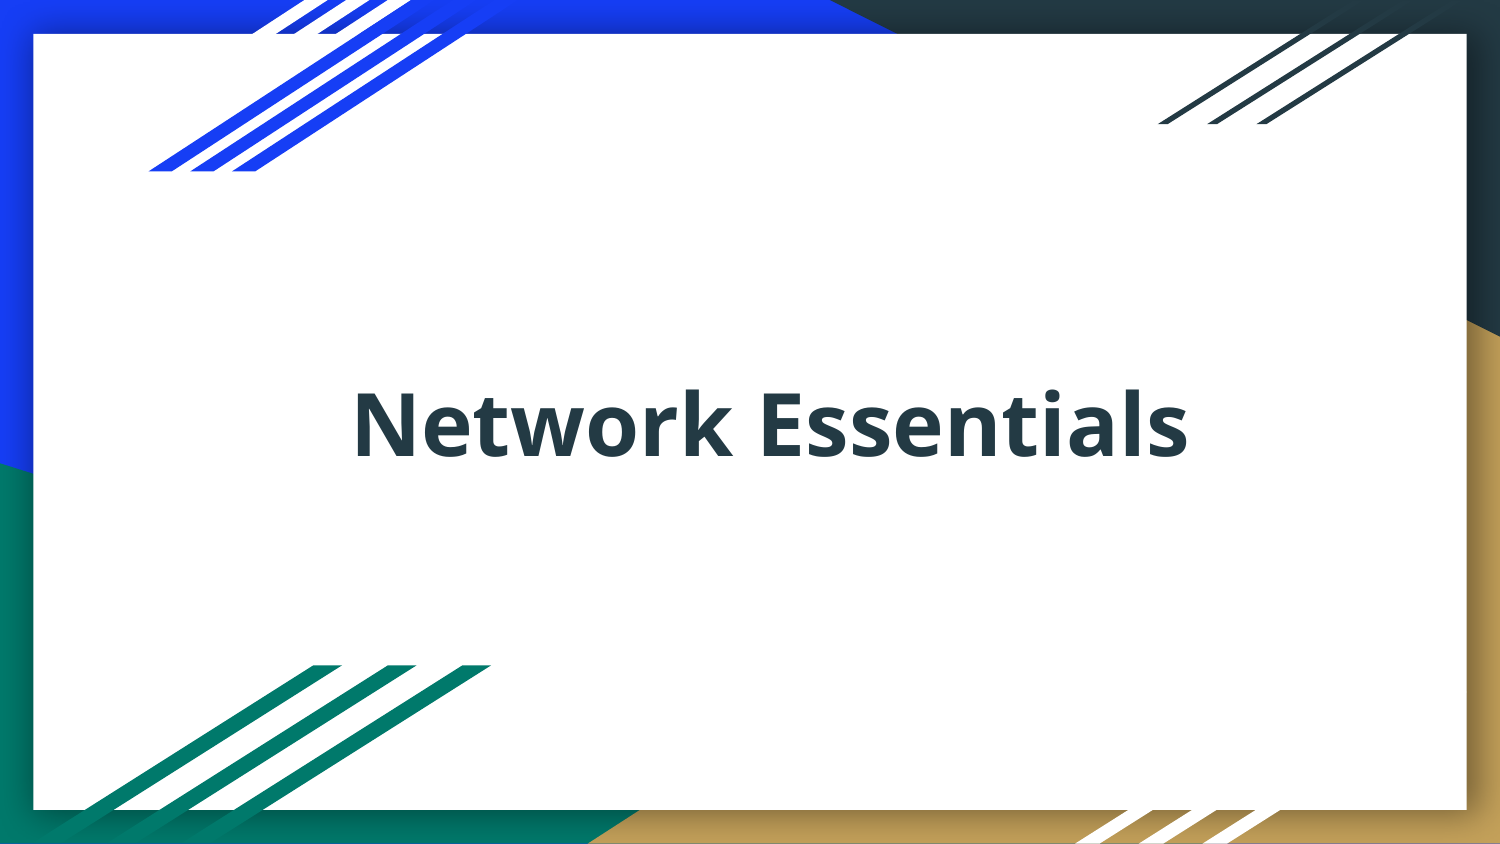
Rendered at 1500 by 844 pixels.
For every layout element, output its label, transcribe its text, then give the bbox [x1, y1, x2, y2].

title Network Essentials [260, 233, 1219, 611]
